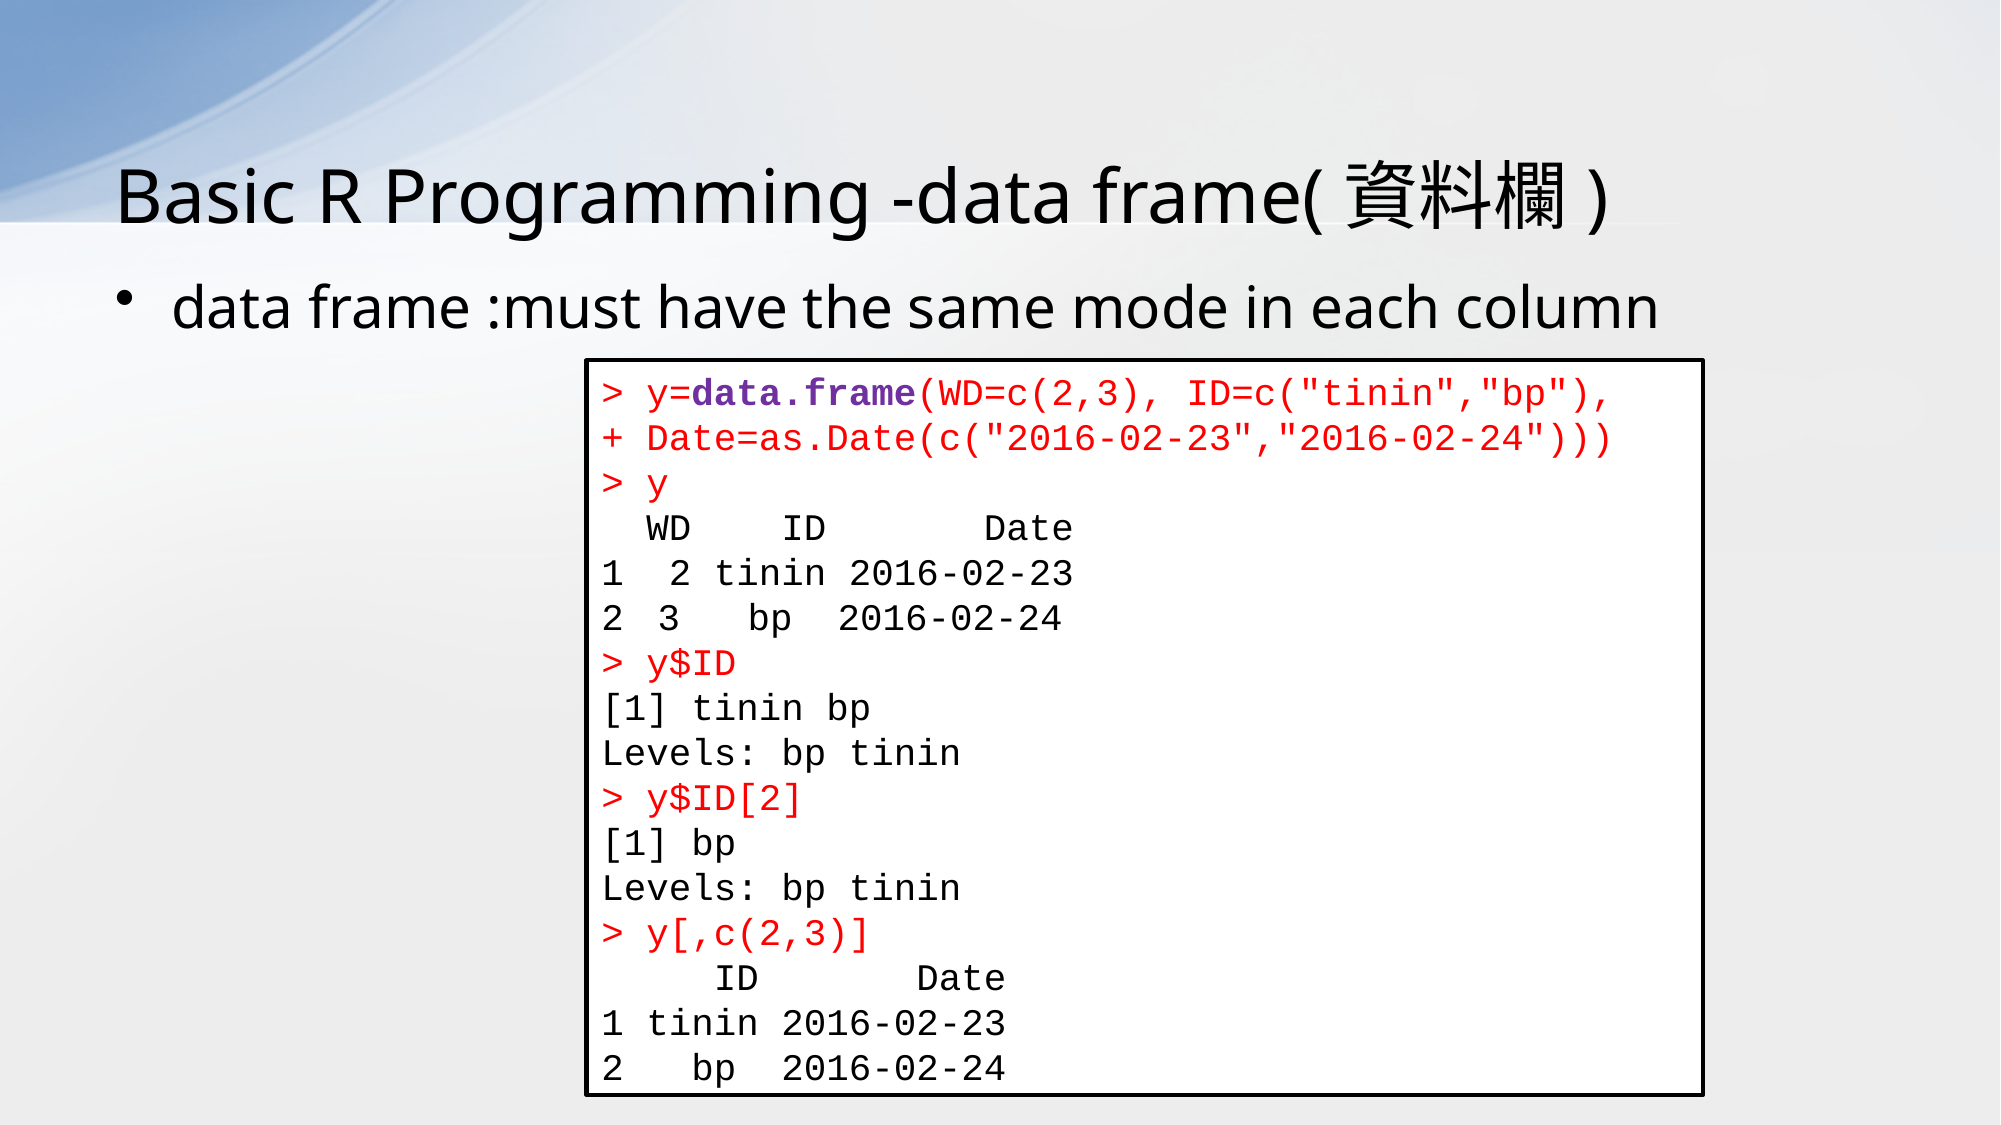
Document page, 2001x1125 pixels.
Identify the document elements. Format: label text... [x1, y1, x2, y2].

slide_number 73 [1433, 1024, 1900, 1103]
picture [0, 0, 2000, 1125]
text_box > y=data.frame(WD=c(2,3), ID=c("tinin","bp"), + Date=as.Date(c("2016-02-23","2016-02-24"))) > y WD ID Date 1 2 tinin 2016-02-23 3 bp 2016-02-24 > y$ID [1] tinin bp Levels: bp tinin > y$ID[2] [1] bp Levels: bp tinin > y[,c(2,3)] ID Date 1 tinin 2016-02-23 2 bp 2016-02-24 [584, 358, 1705, 1097]
list data frame :must have the same mode in each column [99, 262, 1900, 1005]
title Basic R Programming -data frame(資料欄) [99, 58, 1900, 247]
